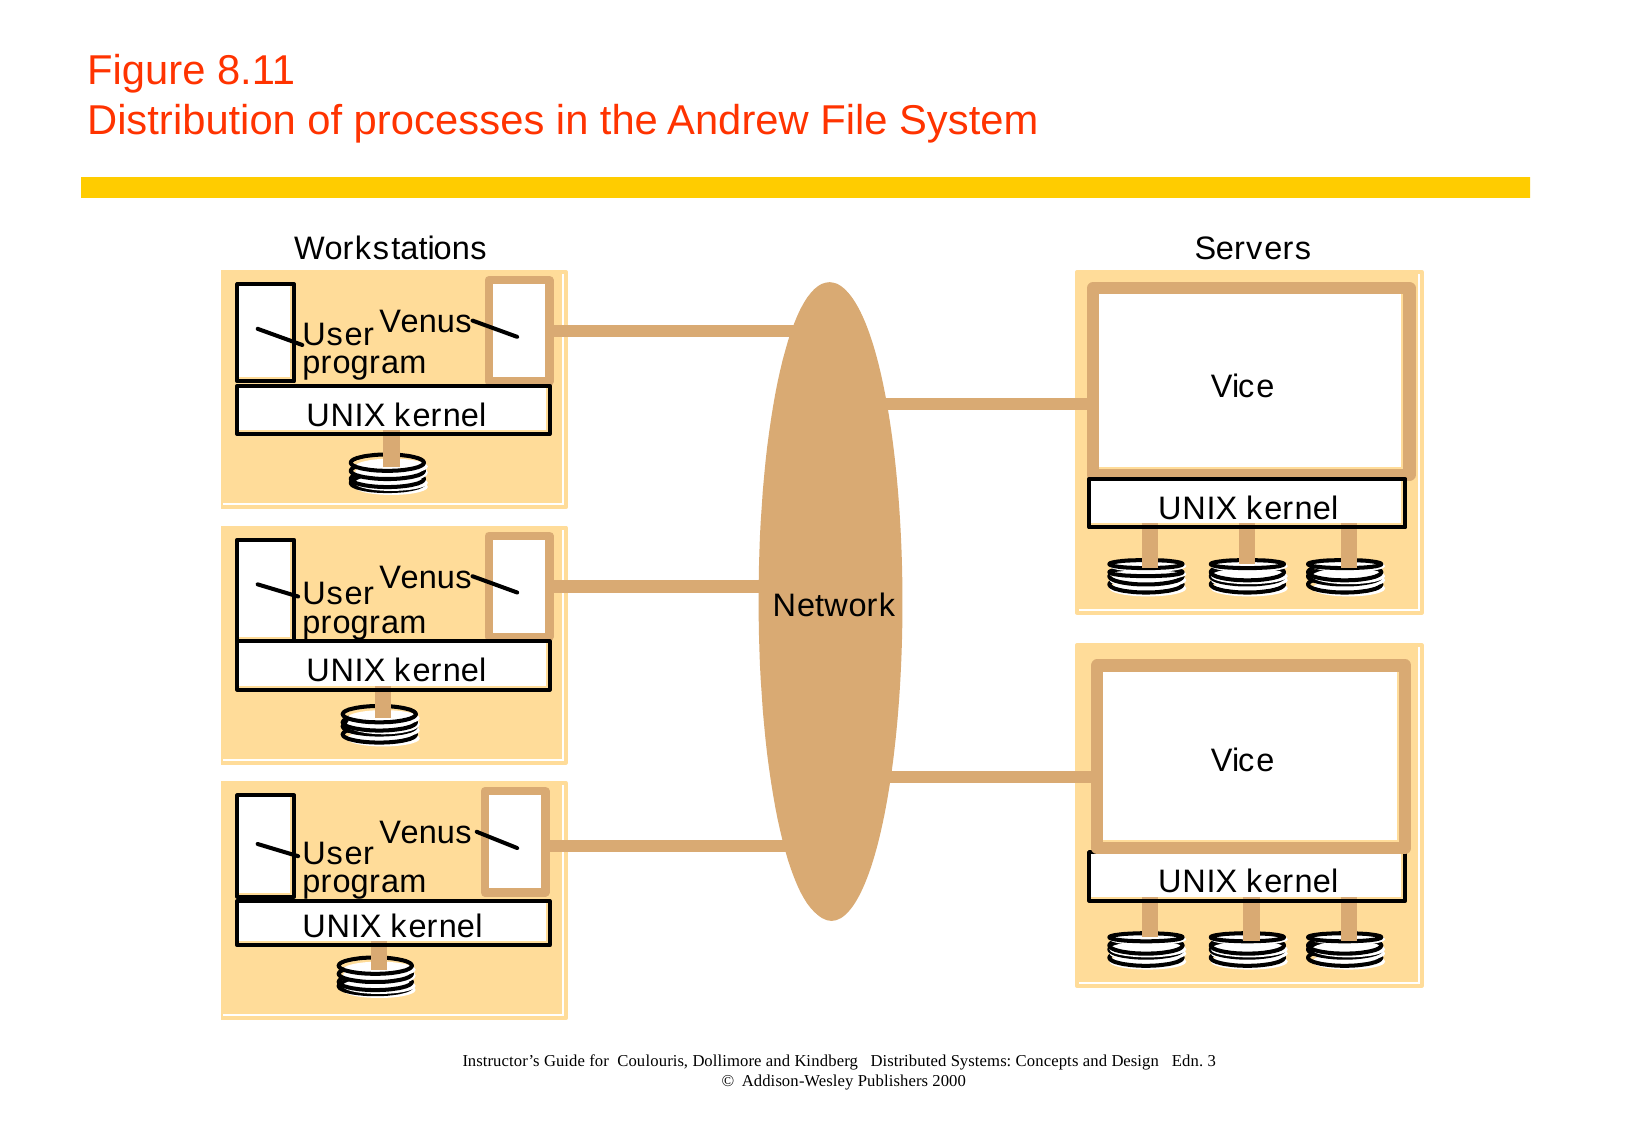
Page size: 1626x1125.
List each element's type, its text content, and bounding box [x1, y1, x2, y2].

title Figure 8.11 Distribution of processes in the Andrew File System [71, 37, 1531, 151]
picture [220, 227, 1426, 1023]
footer Instructor’s Guide for Coulouris, Dollimore and Kindberg Distributed Systems: Concepts and Design Edn. 3 © Addison-Wesley Publishers 2000 [351, 1049, 1341, 1098]
